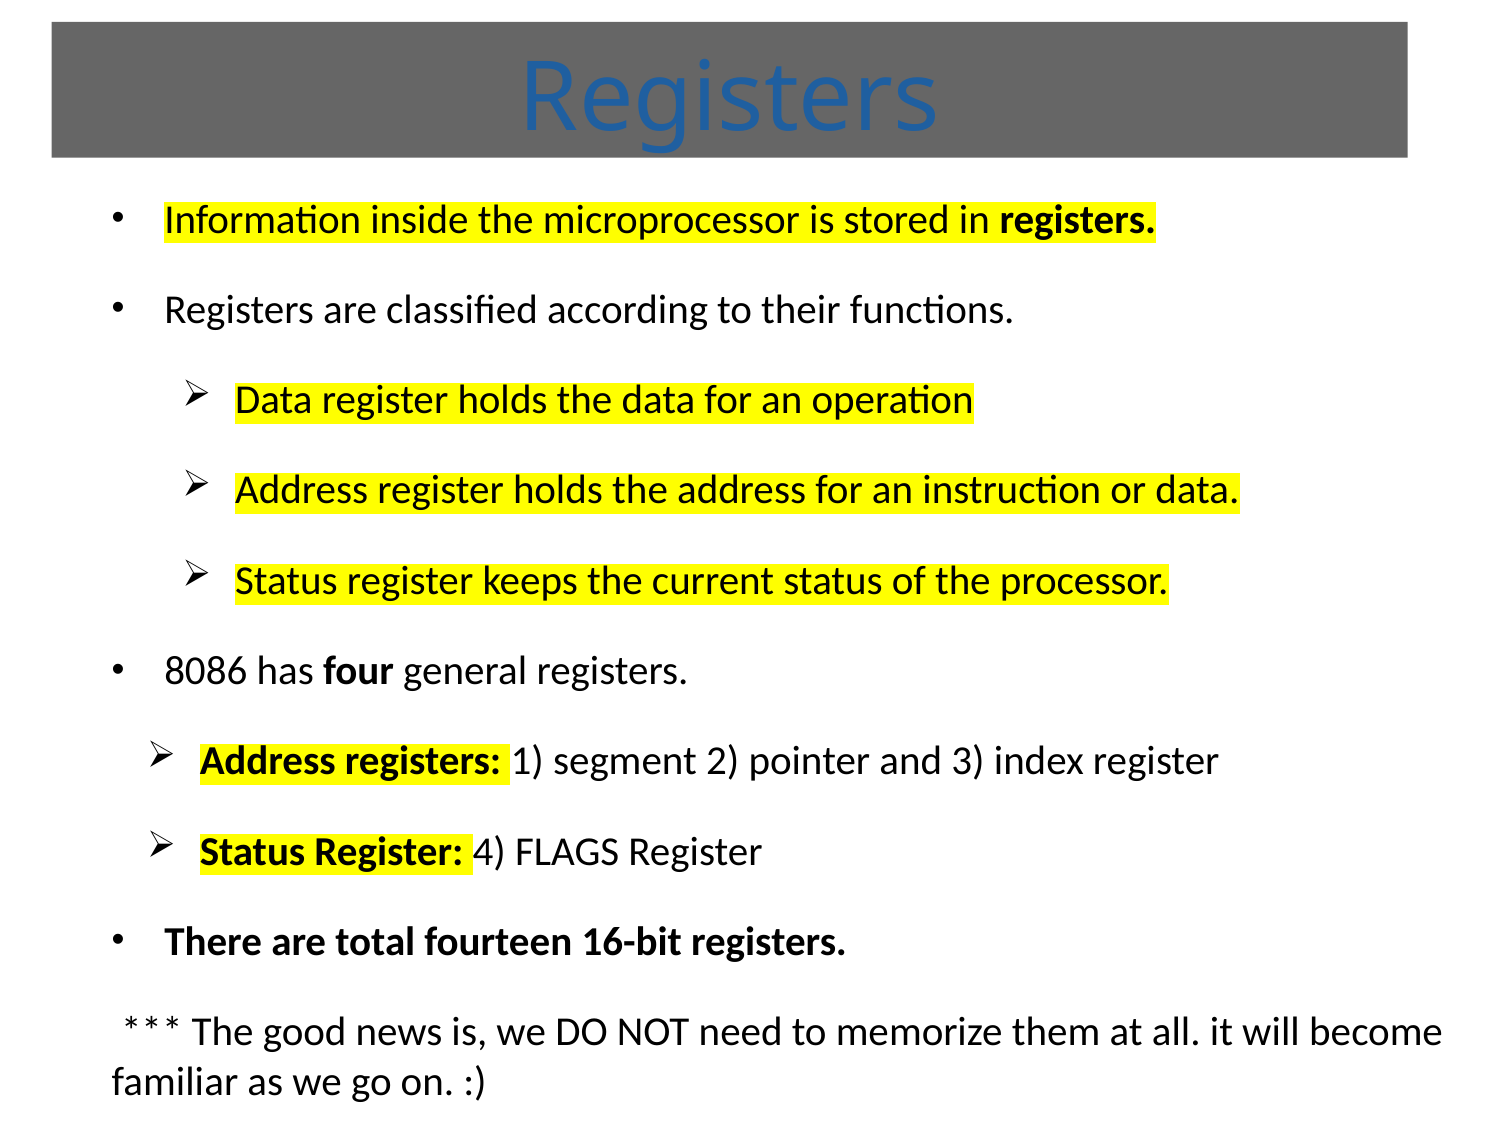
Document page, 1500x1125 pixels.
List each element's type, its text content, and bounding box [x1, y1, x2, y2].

title Registers [51, 21, 1408, 158]
list Information inside the microprocessor is stored in registers. Registers are classified according to their functions. Data register holds the data for an operation Address register holds the address for an instruction or data. Status register keeps the current status of the processor. 8086 has four general registers. Address registers: 1) segment 2) pointer and 3) index register Status Register: 4) FLAGS Register There are total fourteen 16-bit registers. *** The good news is, we DO NOT need to memorize them at all. it will become familiar as we go on. :) [96, 184, 1500, 1125]
